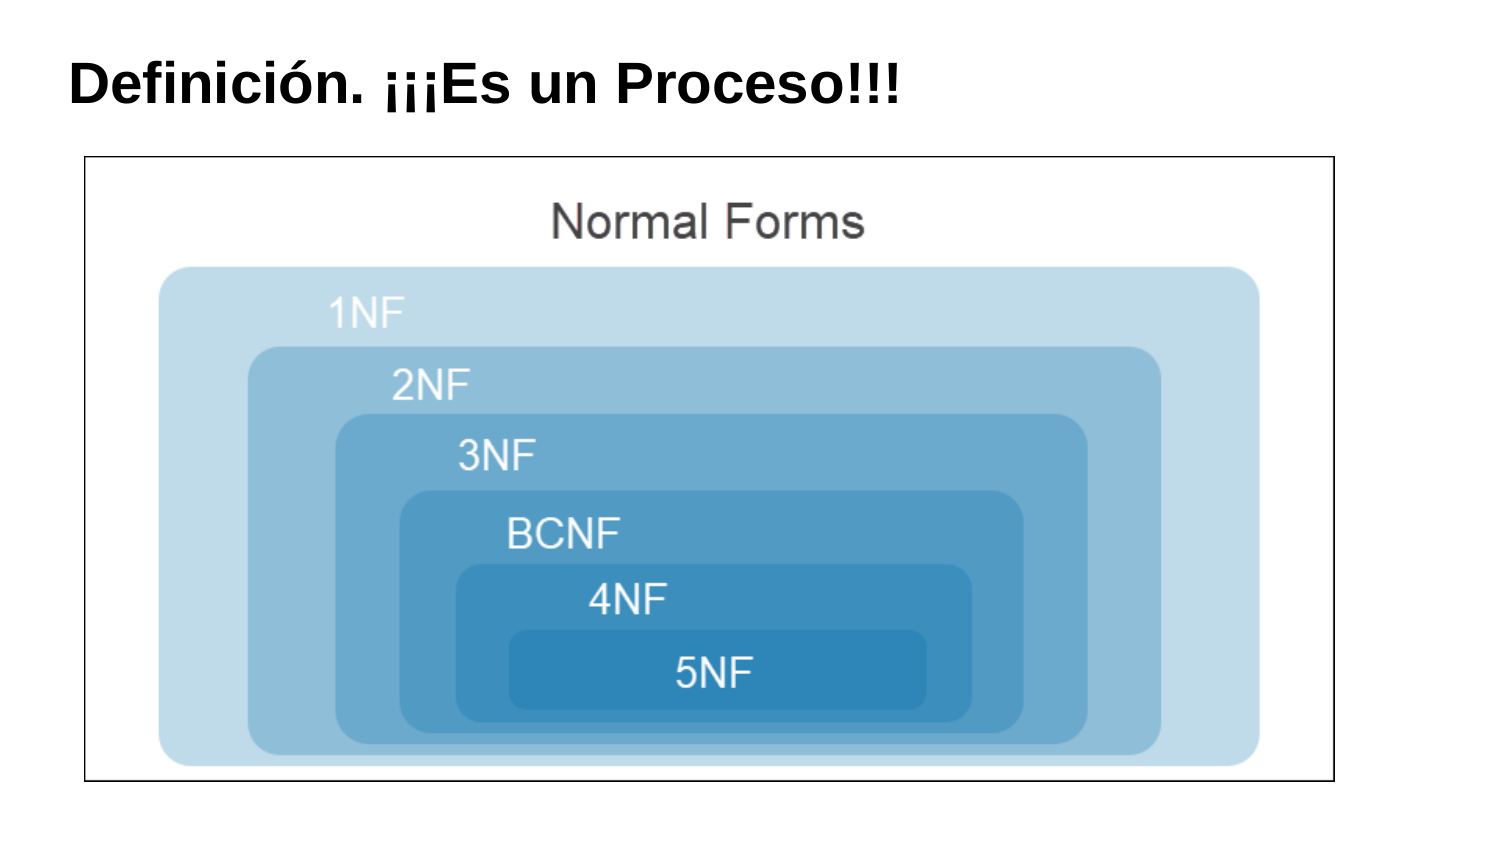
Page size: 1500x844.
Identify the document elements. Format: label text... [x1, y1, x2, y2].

text_box Definición. ¡¡¡Es un Proceso!!! [53, 30, 1430, 131]
picture [83, 156, 1335, 782]
